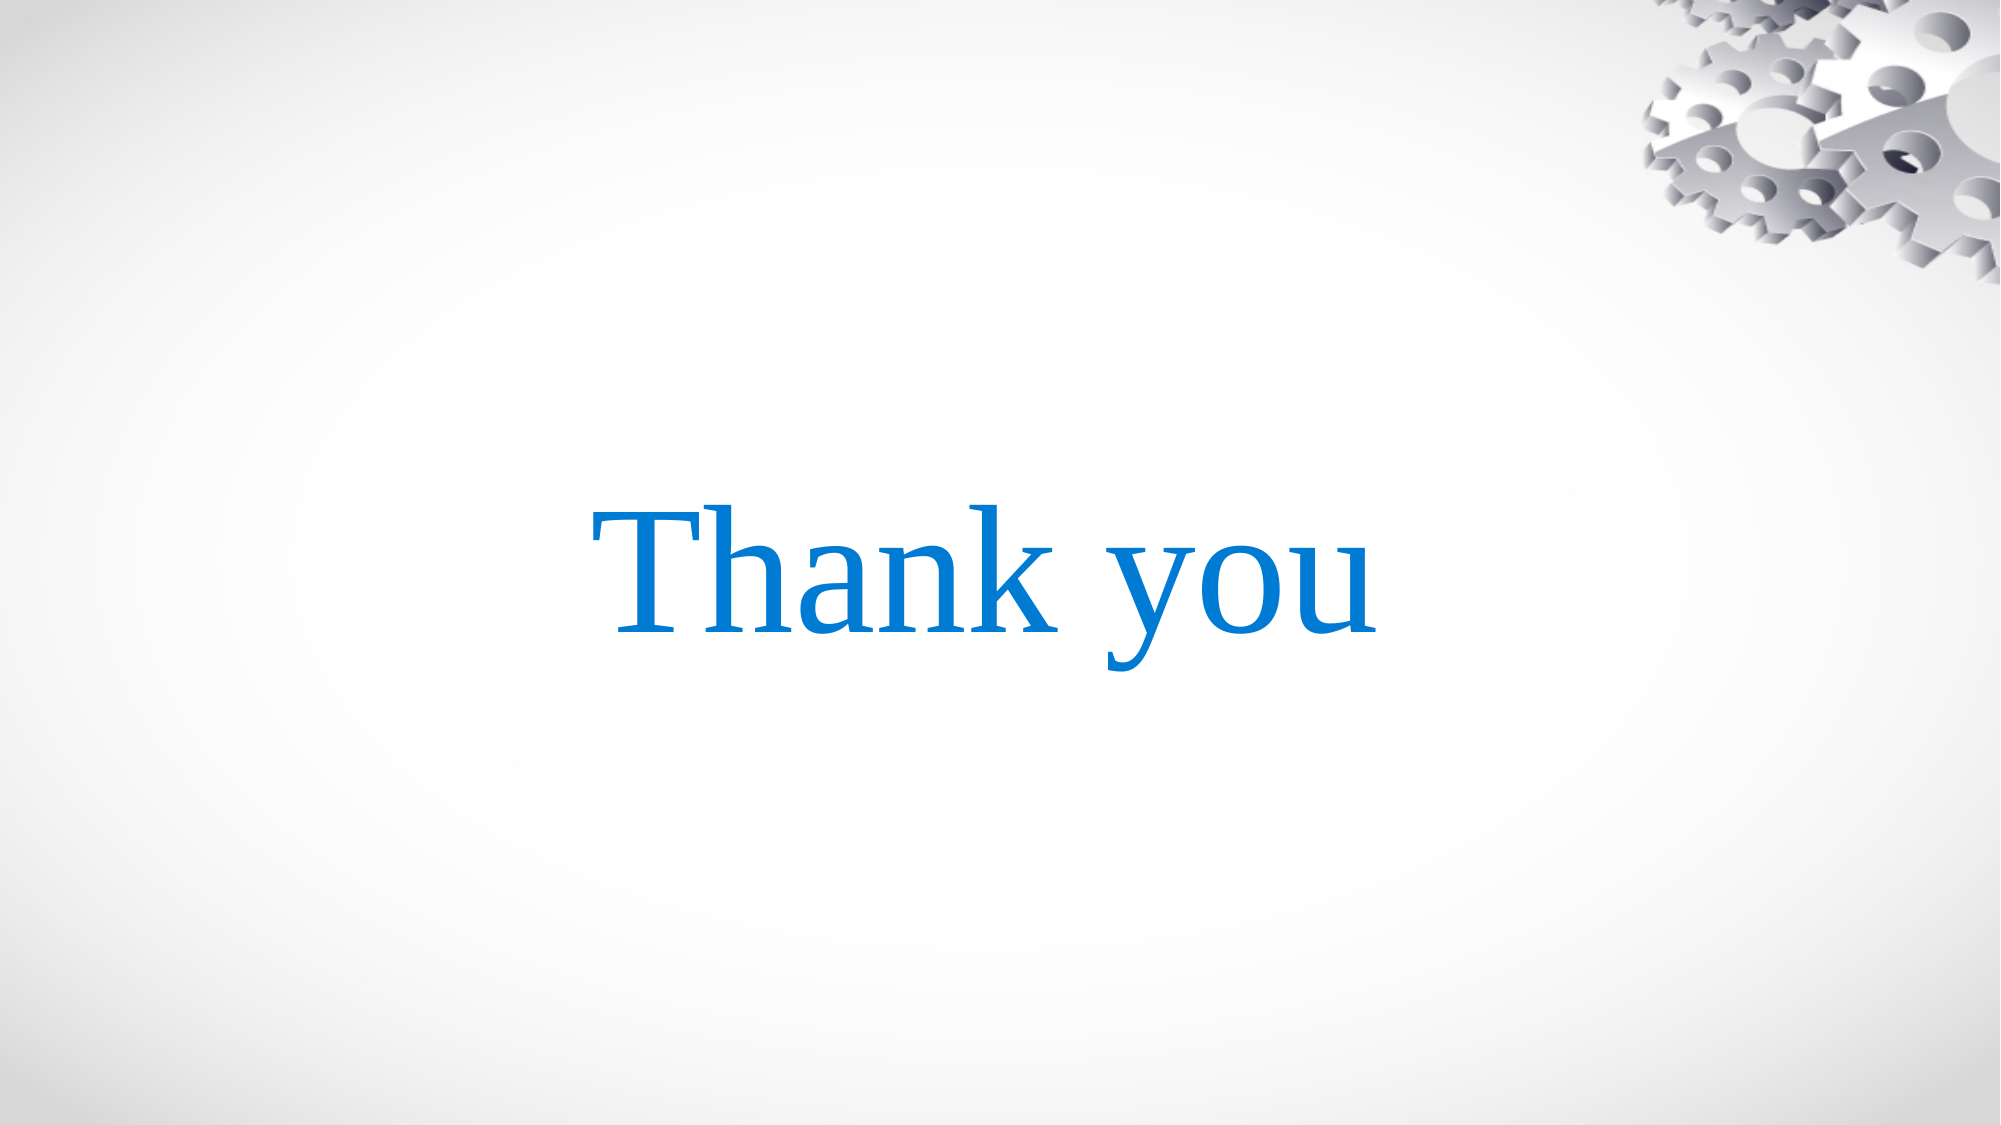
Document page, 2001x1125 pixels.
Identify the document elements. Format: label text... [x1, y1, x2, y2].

list Thank you [99, 184, 1872, 1006]
picture [0, 0, 2000, 1125]
